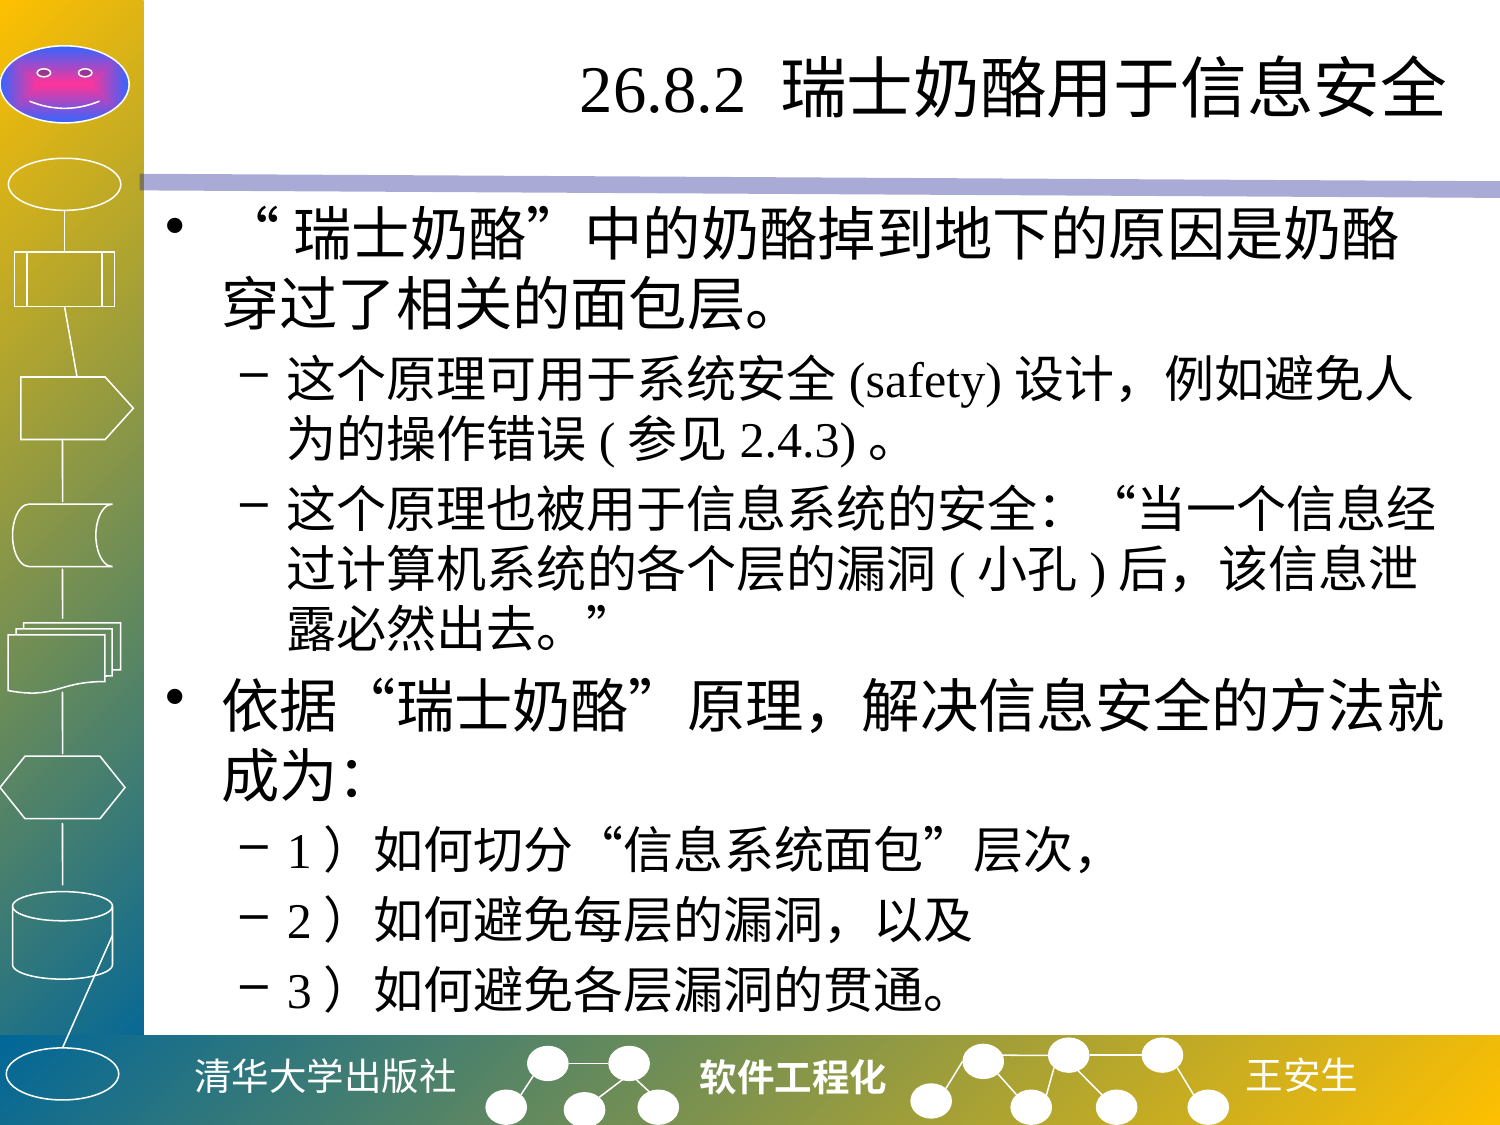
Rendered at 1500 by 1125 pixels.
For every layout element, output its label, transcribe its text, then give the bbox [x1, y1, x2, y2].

title 26.8.2 瑞士奶酪用于信息安全 [187, 24, 1463, 147]
list “瑞士奶酪”中的奶酪掉到地下的原因是奶酪穿过了相关的面包层。 这个原理可用于系统安全(safety)设计，例如避免人为的操作错误(参见2.4.3)。 这个原理也被用于信息系统的安全：“当一个信息经过计算机系统的各个层的漏洞(小孔)后，该信息泄露必然出去。” 依据“瑞士奶酪”原理，解决信息安全的方法就成为： 1）如何切分“信息系统面包”层次， 2）如何避免每层的漏洞，以及 3）如何避免各层漏洞的贯通。 [149, 189, 1463, 995]
